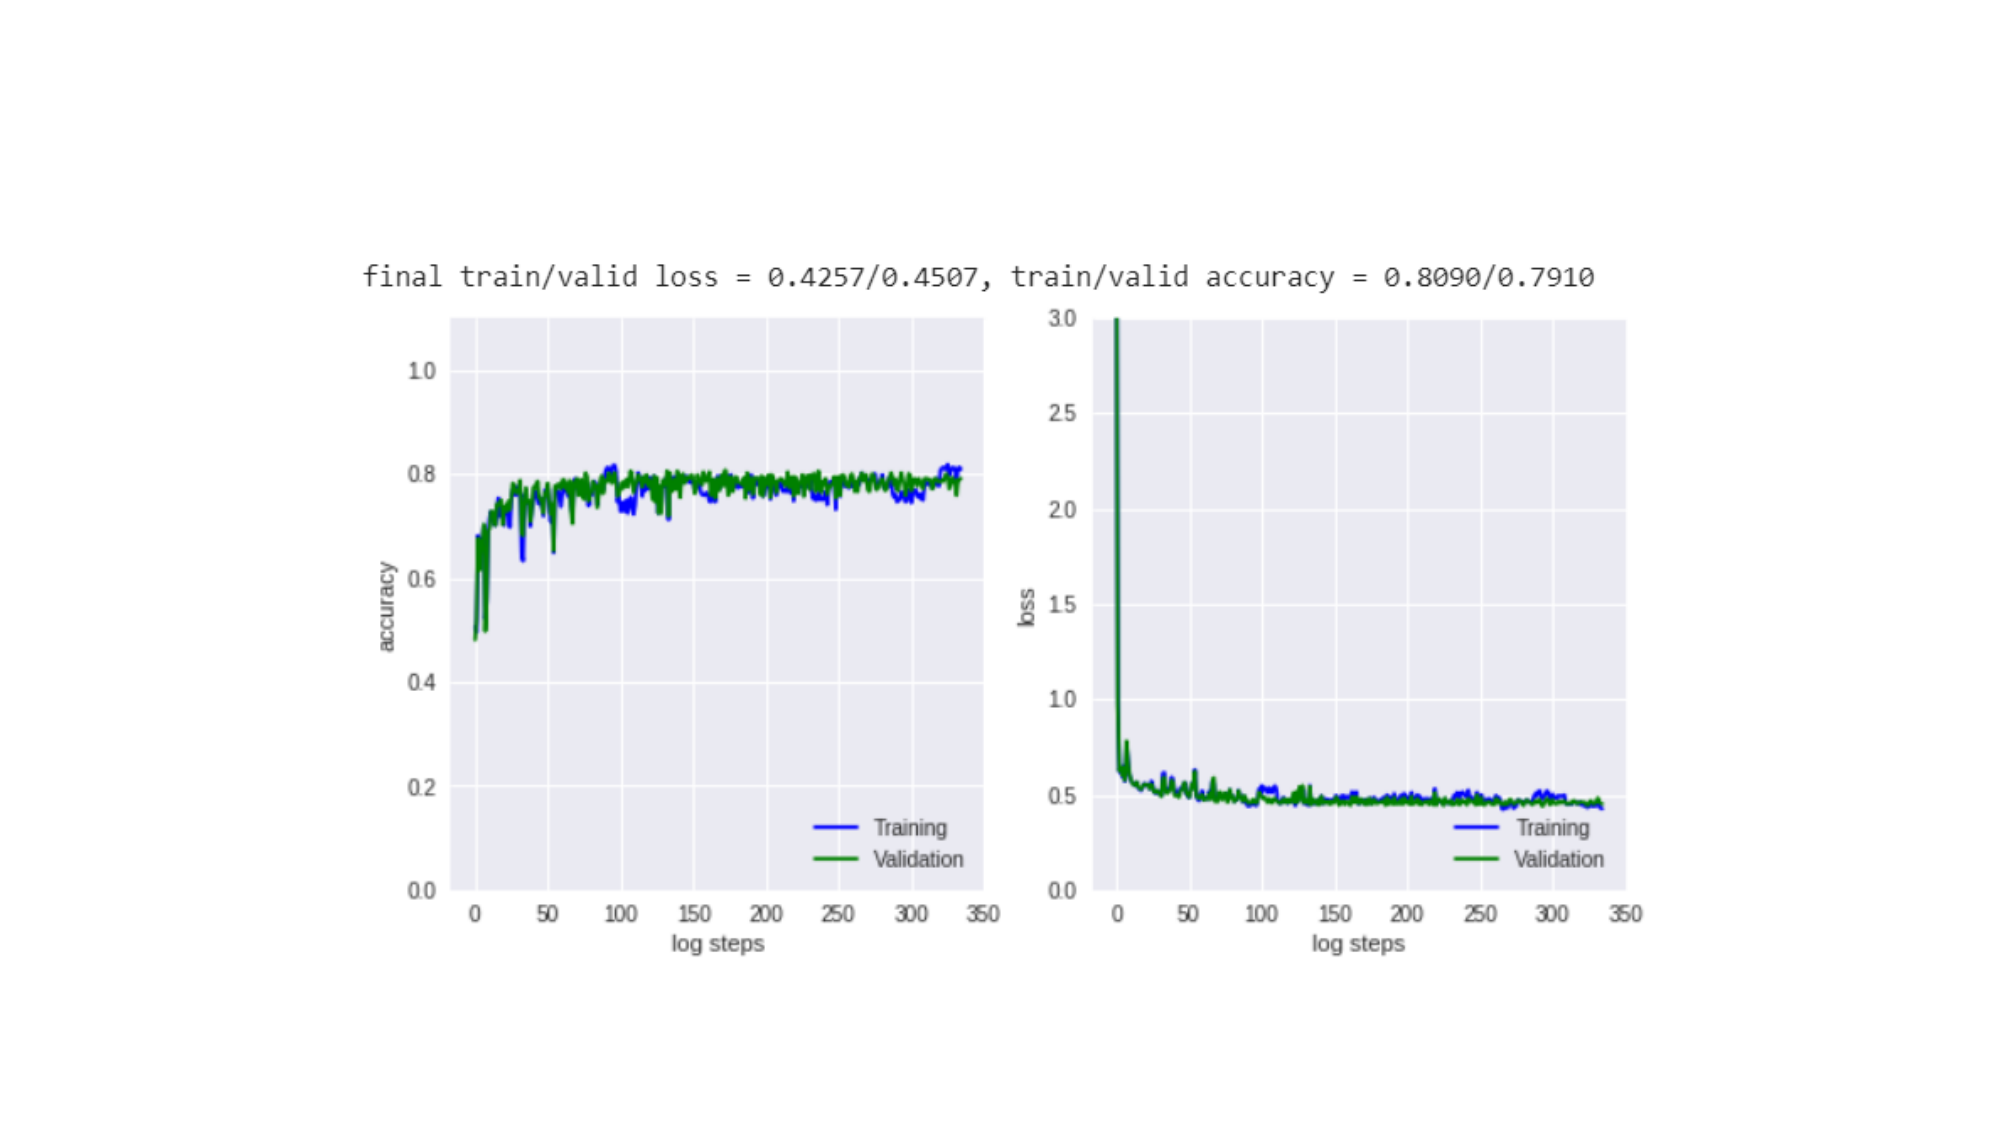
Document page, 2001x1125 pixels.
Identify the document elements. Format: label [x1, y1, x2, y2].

list [342, 257, 1658, 979]
